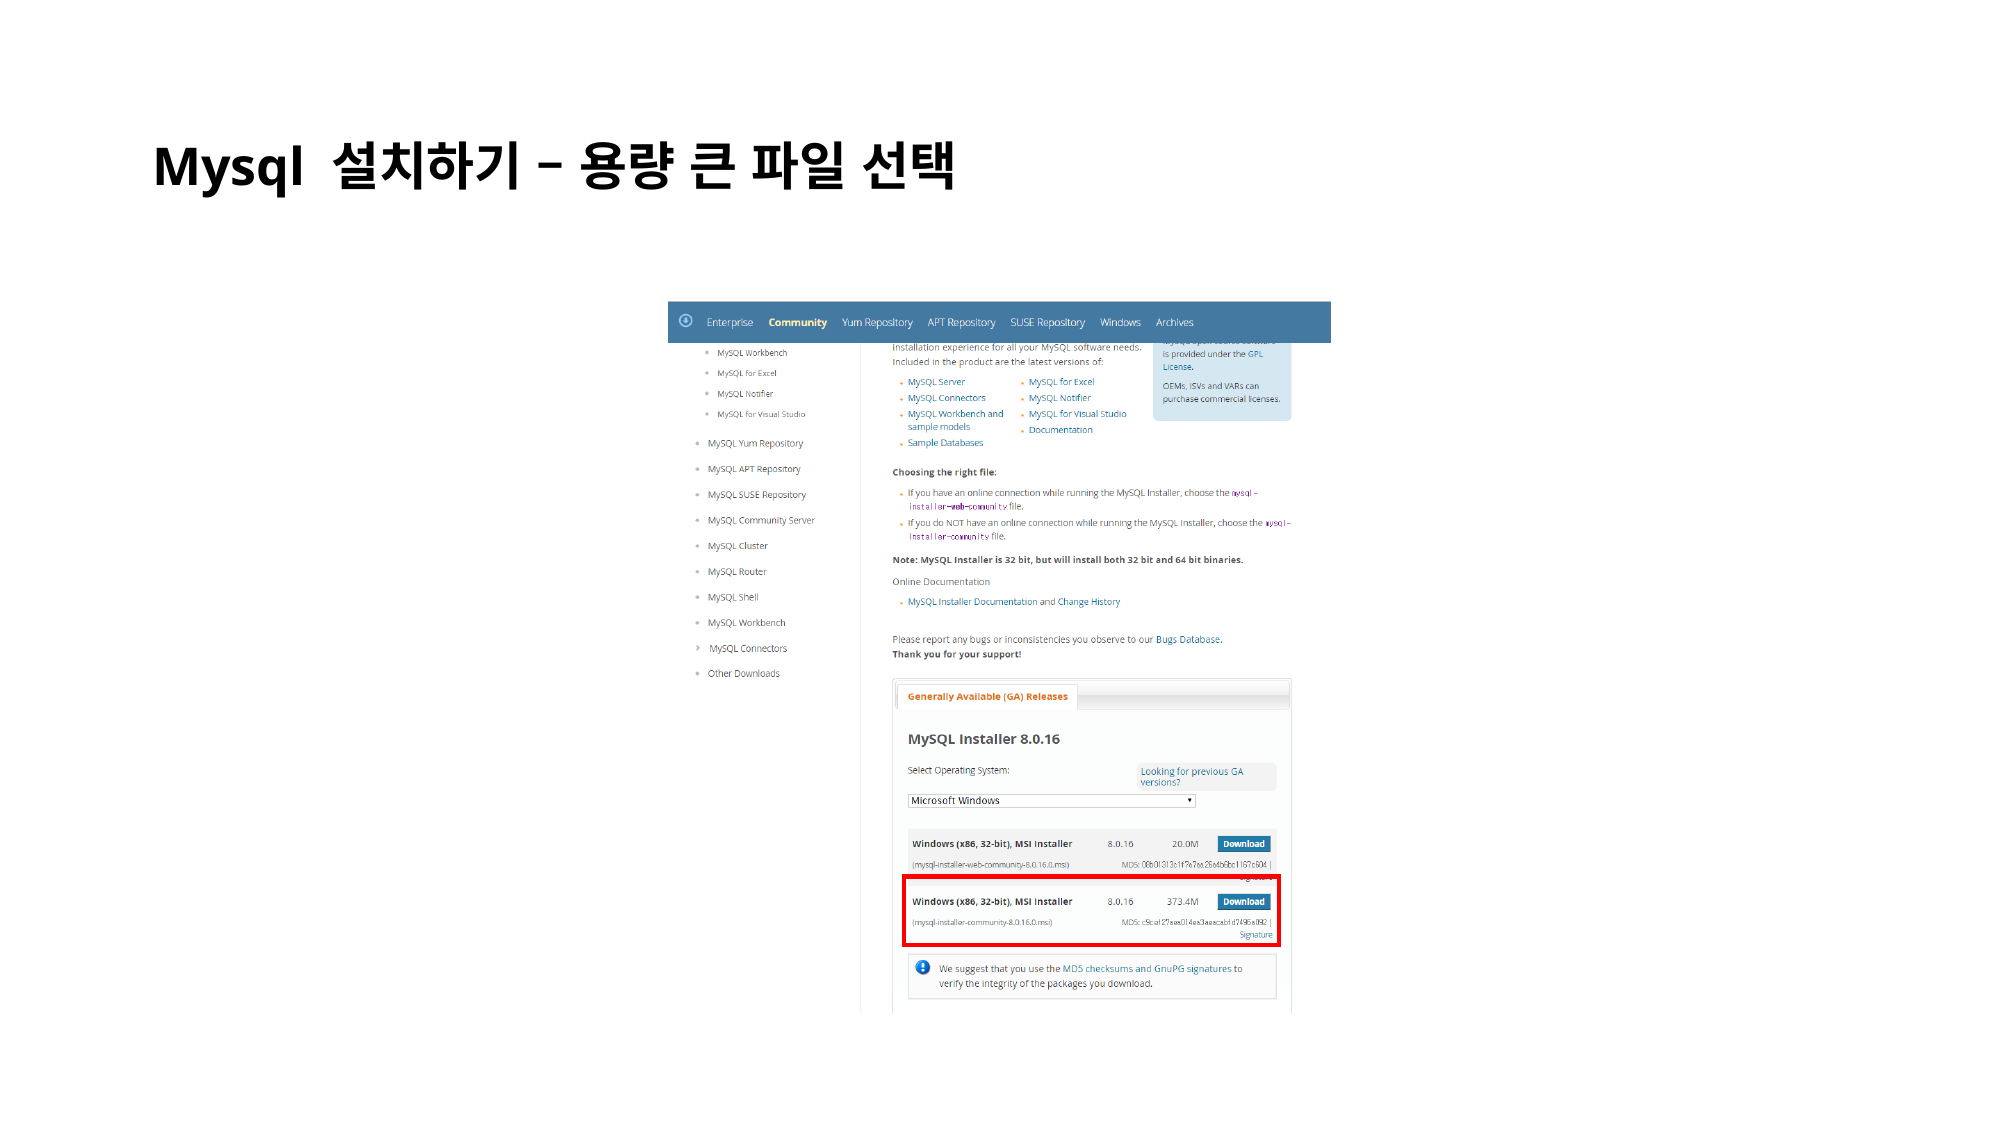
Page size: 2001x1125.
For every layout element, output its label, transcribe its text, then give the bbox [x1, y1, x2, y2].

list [668, 299, 1331, 1014]
title Mysql 설치하기 – 용량 큰 파일 선택 [137, 59, 1863, 278]
